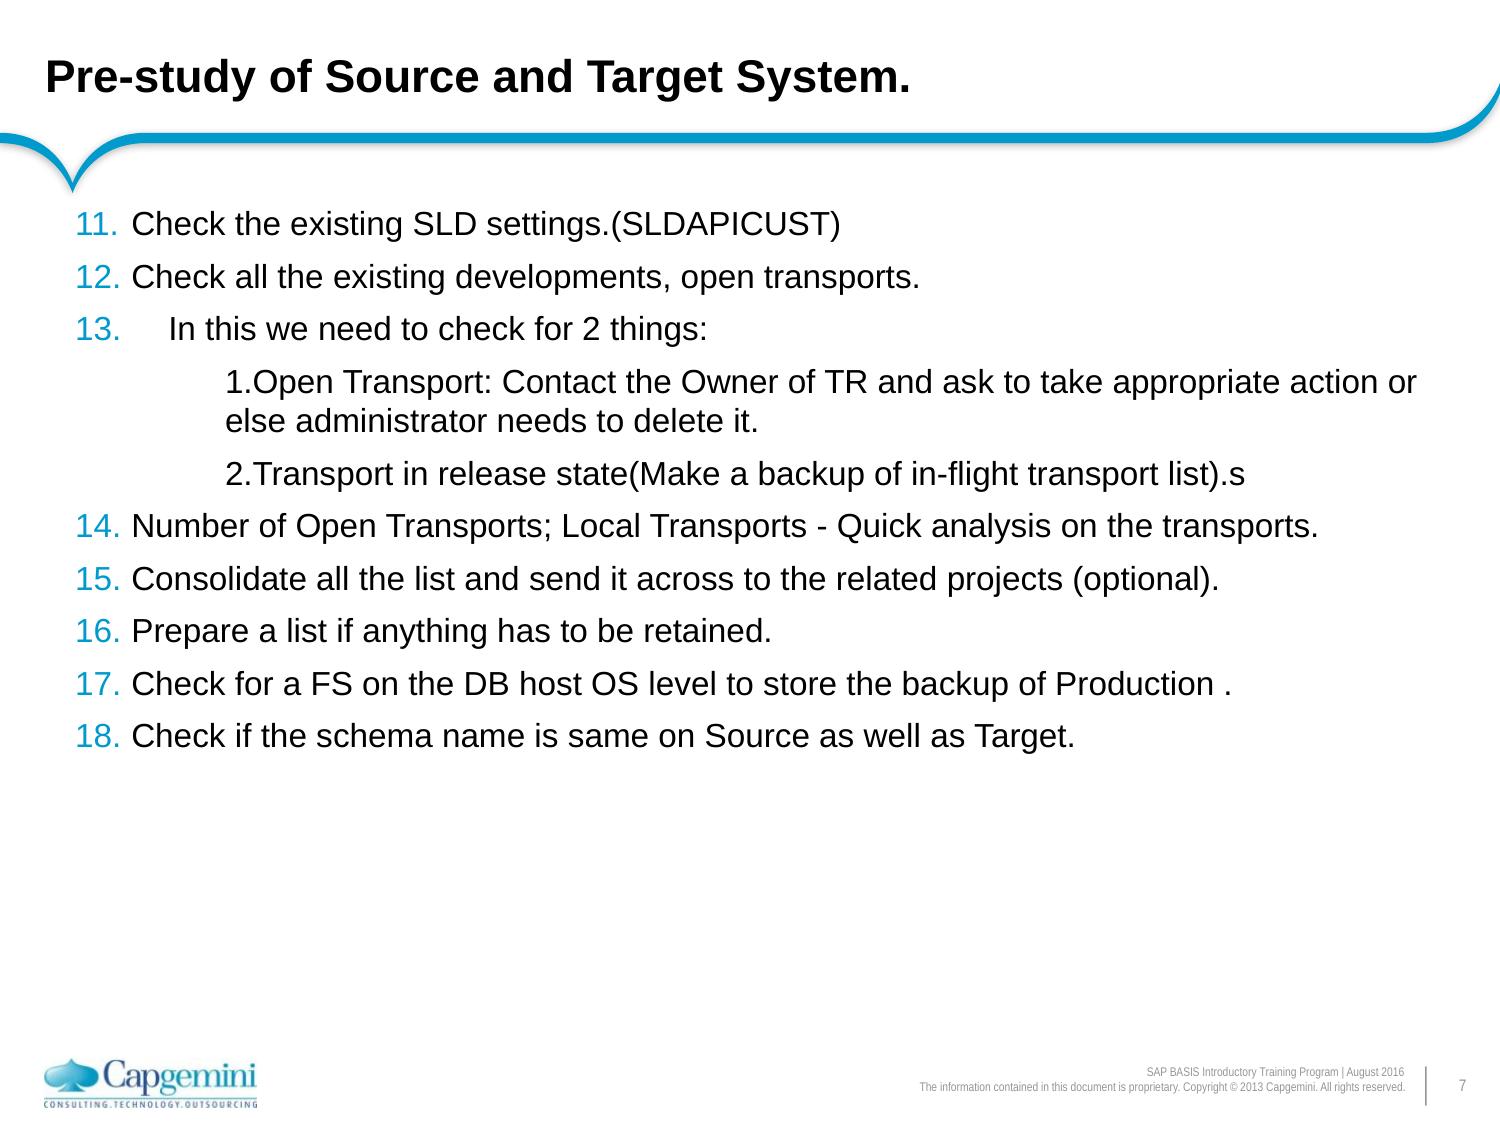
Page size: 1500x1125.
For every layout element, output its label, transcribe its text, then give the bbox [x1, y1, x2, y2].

title Pre-study of Source and Target System. [0, 3, 1448, 140]
list Check the existing SLD settings.(SLDAPICUST) Check all the existing developments, open transports. In this we need to check for 2 things: 1.Open Transport: Contact the Owner of TR and ask to take appropriate action or else administrator needs to delete it. 2.Transport in release state(Make a backup of in-flight transport list).s Number of Open Transports; Local Transports - Quick analysis on the transports. Consolidate all the list and send it across to the related projects (optional). Prepare a list if anything has to be retained. Check for a FS on the DB host OS level to store the backup of Production . Check if the schema name is same on Source as well as Target. [74, 202, 1471, 814]
picture [44, 1058, 257, 1108]
